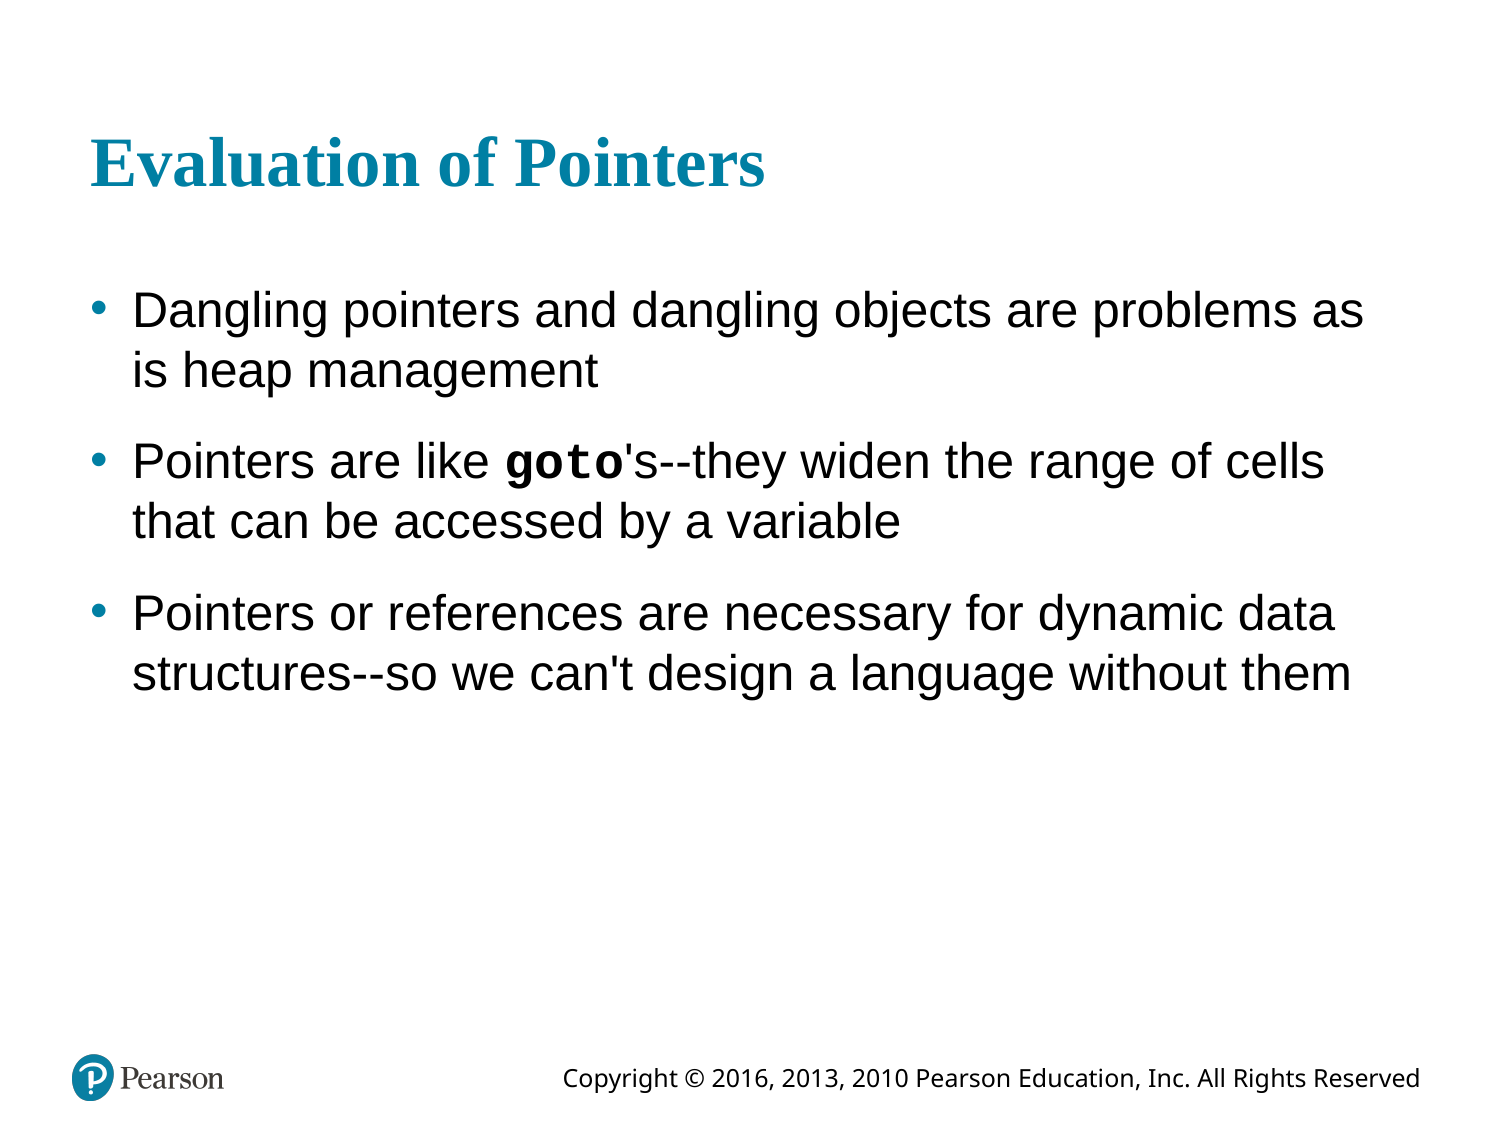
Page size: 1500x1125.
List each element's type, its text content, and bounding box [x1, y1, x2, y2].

picture [80, 1063, 106, 1088]
picture [72, 1087, 83, 1101]
picture [72, 1054, 88, 1070]
picture [98, 1054, 224, 1101]
title Evaluation of Pointers [75, 35, 1425, 216]
list Dangling pointers and dangling objects are problems as is heap management Pointers are like goto's--they widen the range of cells that can be accessed by a variable Pointers or references are necessary for dynamic data structures--so we can't design a language without them [75, 262, 1425, 1005]
